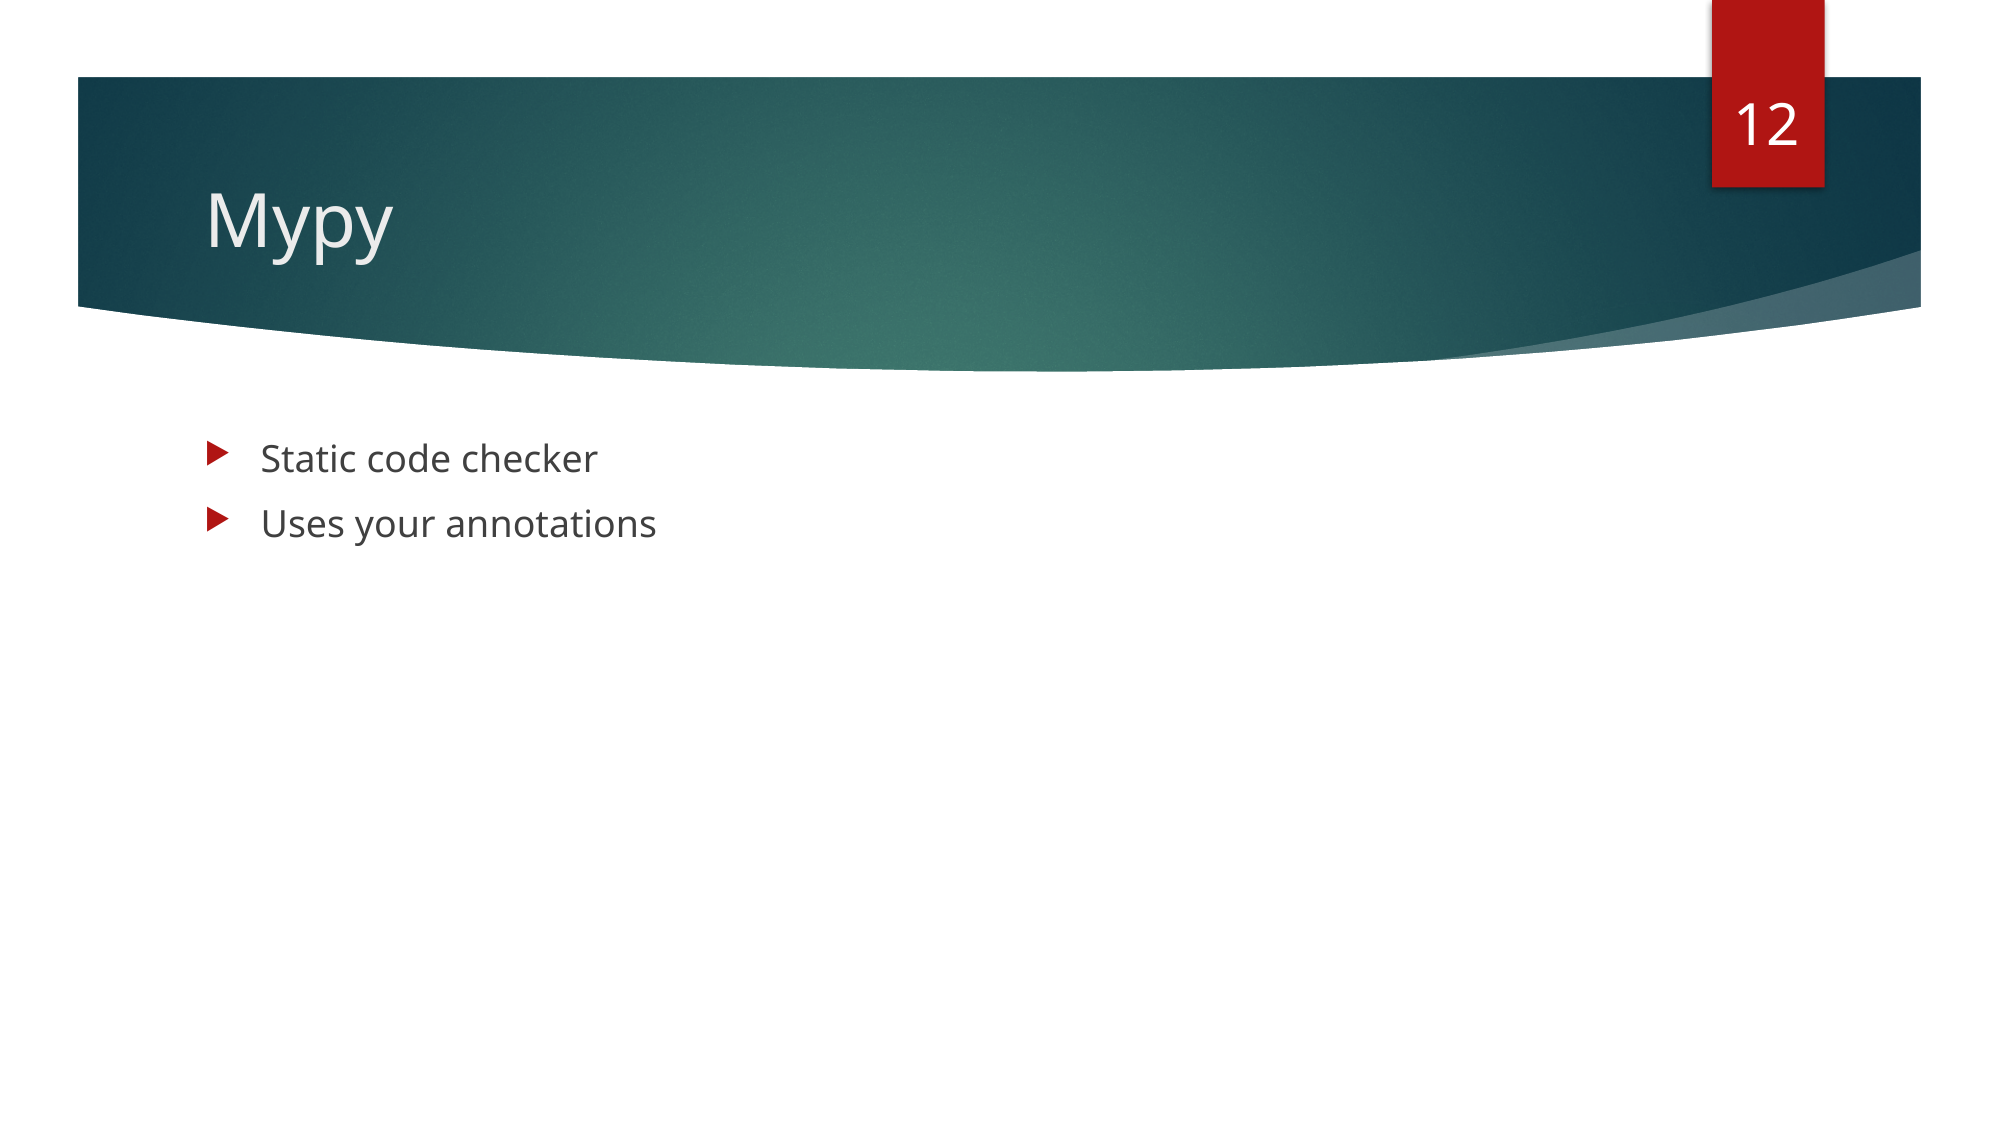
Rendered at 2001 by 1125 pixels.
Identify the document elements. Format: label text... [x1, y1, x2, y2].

list Static code checker Uses your annotations [189, 427, 1638, 988]
slide_number 12 [1698, 48, 1836, 175]
title Mypy [189, 159, 1638, 276]
